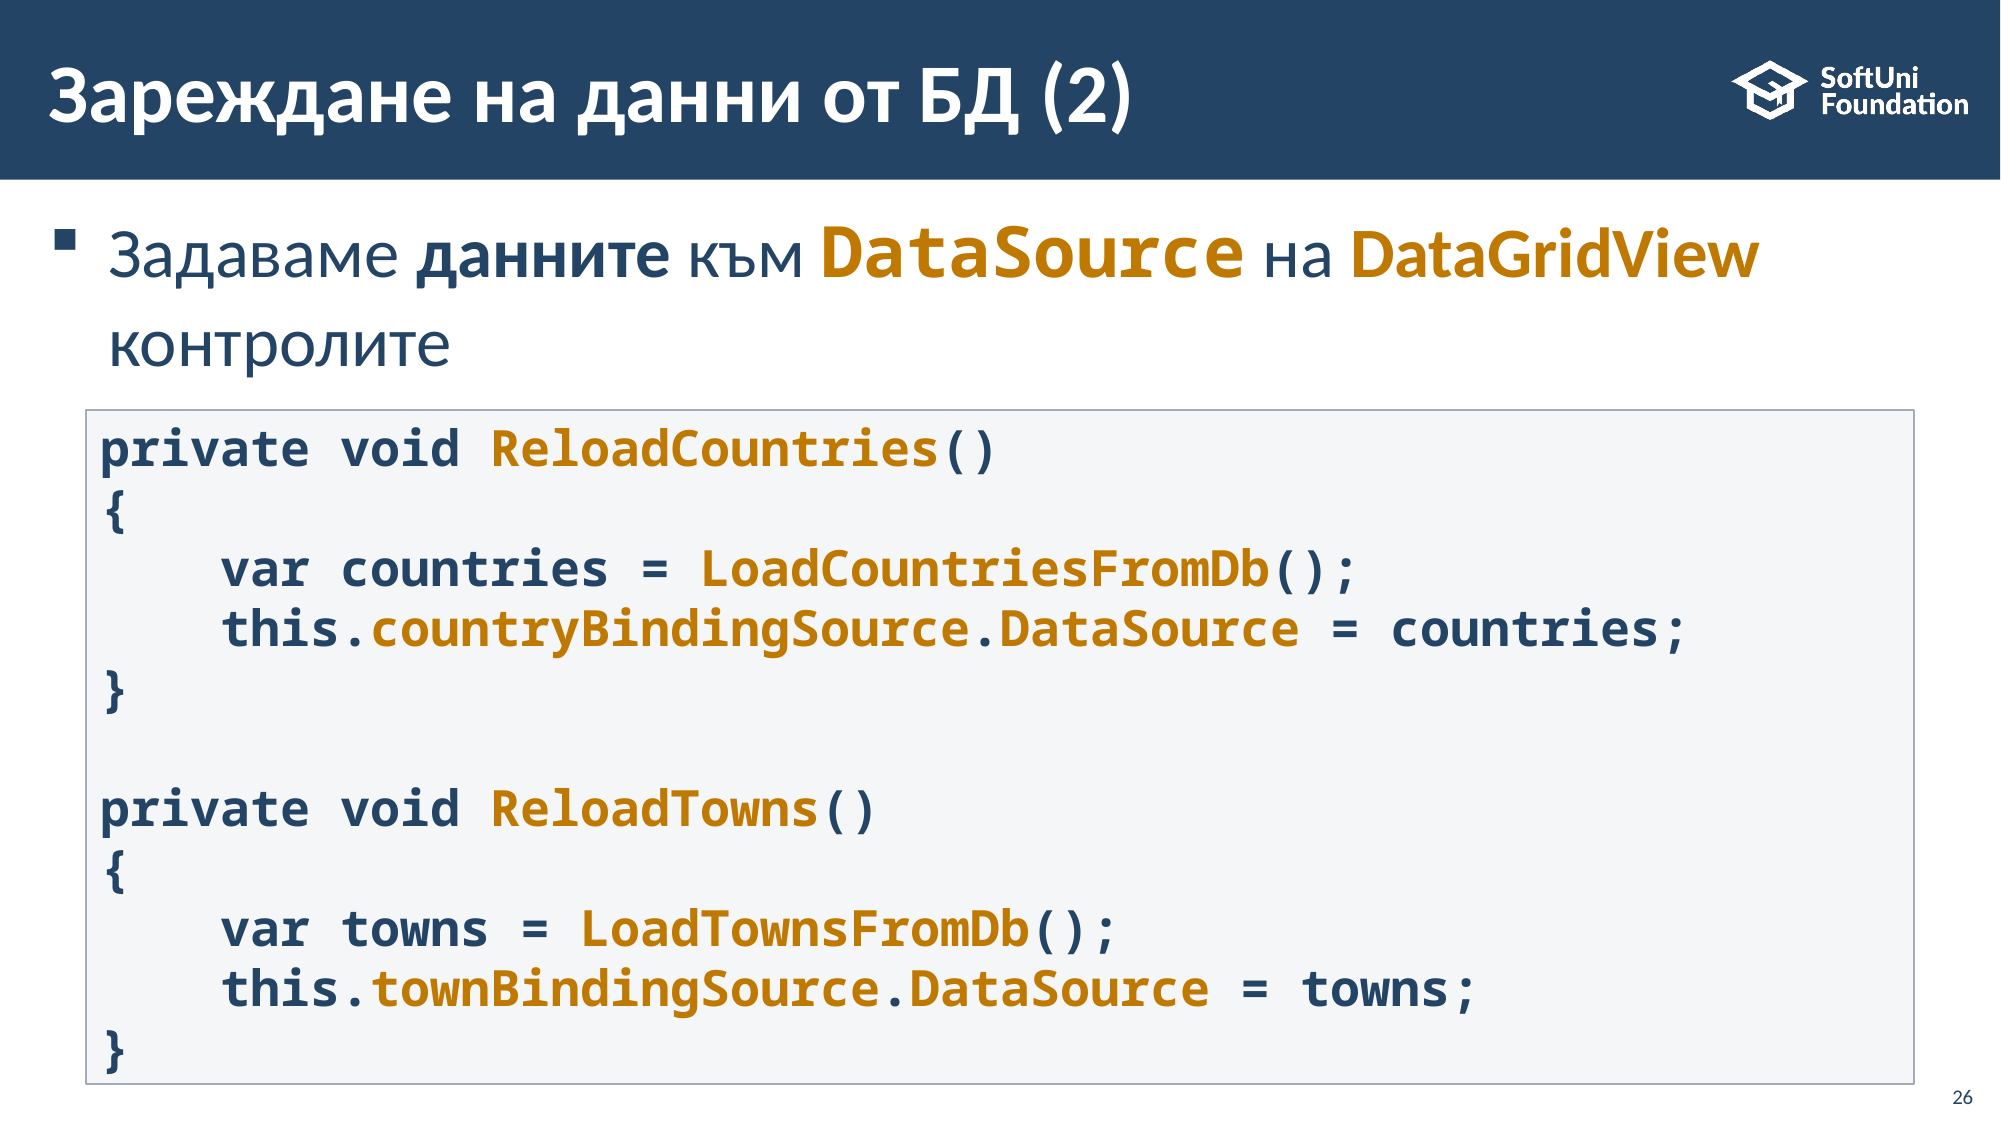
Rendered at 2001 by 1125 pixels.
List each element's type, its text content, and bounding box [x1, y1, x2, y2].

text_box private void ReloadCountries() { var countries = LoadCountriesFromDb(); this.countryBindingSource.DataSource = countries; } private void ReloadTowns() { var towns = LoadTownsFromDb(); this.townBindingSource.DataSource = towns; } [85, 409, 1915, 1085]
slide_number 26 [1927, 1067, 1989, 1117]
title Зареждане на данни от БД (2) [31, 16, 1716, 162]
list Задаваме данните към DataSource на DataGridView контролите [31, 196, 1970, 1104]
picture [1731, 60, 1968, 120]
